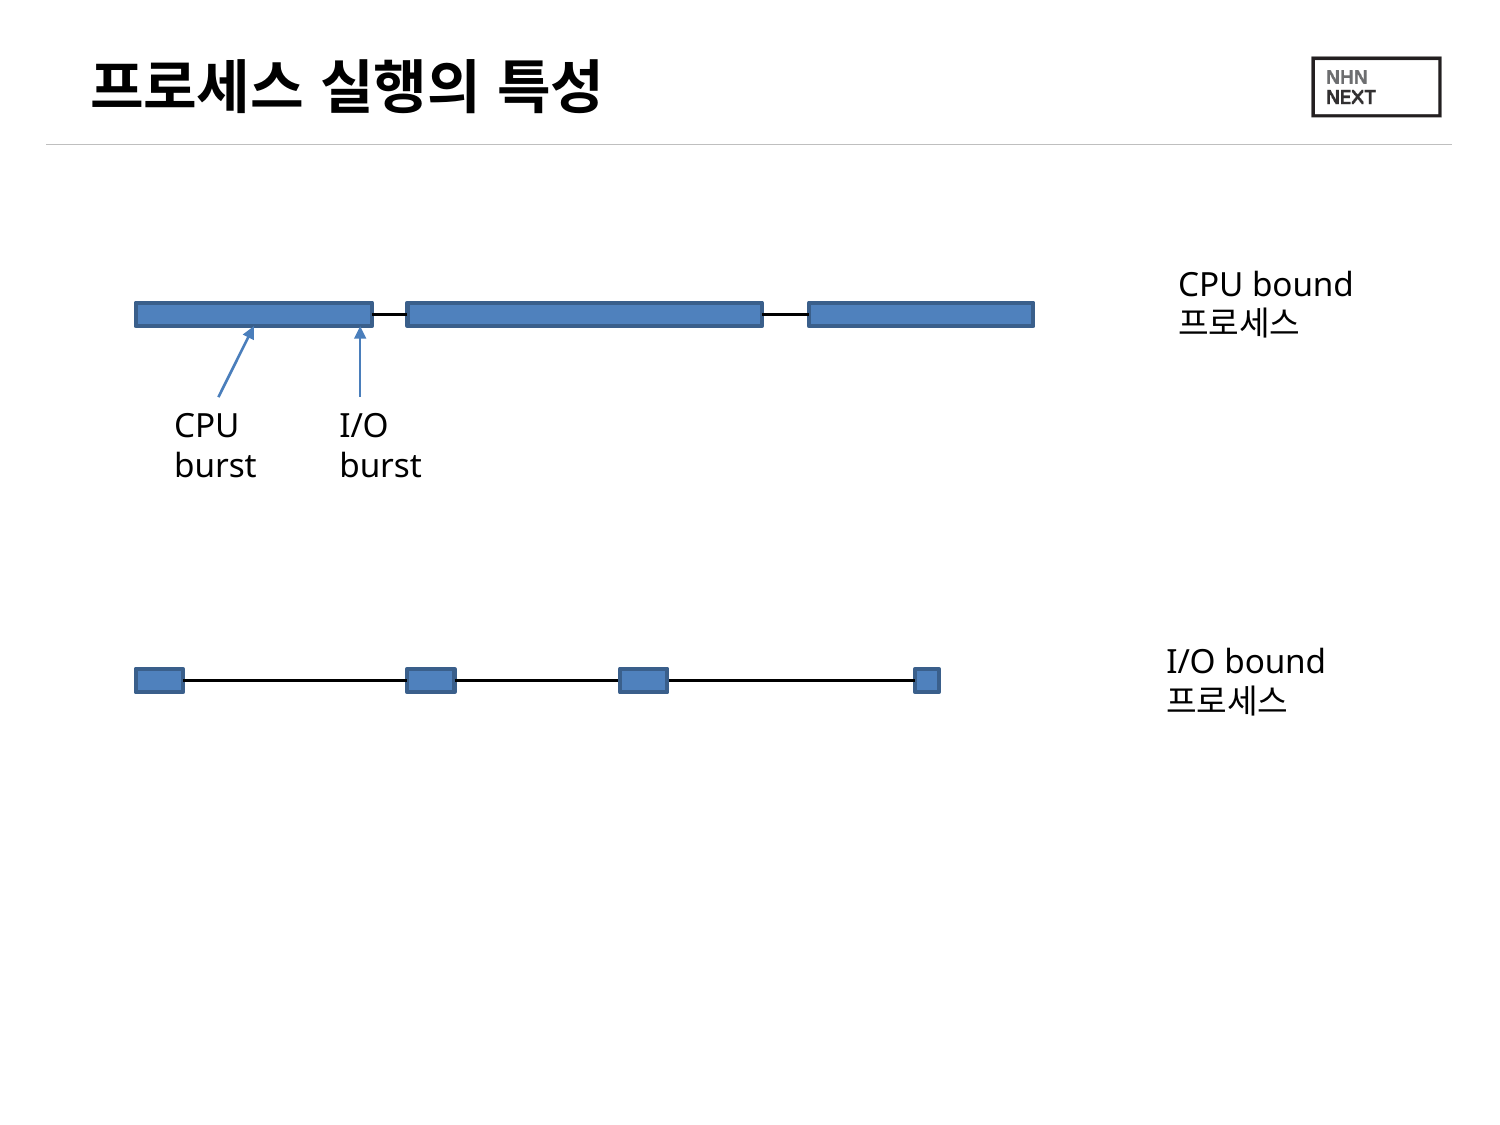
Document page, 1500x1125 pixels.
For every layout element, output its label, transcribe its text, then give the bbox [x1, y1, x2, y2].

title 프로세스 실행의 특성 [75, 45, 1425, 126]
text_box [134, 301, 374, 328]
picture [1425, 54, 1445, 119]
text_box I/O burst [324, 397, 443, 492]
text_box [405, 301, 764, 328]
text_box [405, 667, 457, 694]
text_box [618, 688, 669, 694]
text_box [618, 667, 669, 679]
text_box [913, 667, 941, 694]
text_box [807, 301, 1035, 328]
text_box CPU bound 프로세스 [1163, 255, 1388, 350]
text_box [218, 325, 255, 398]
text_box I/O bound 프로세스 [1151, 633, 1376, 728]
text_box [134, 667, 185, 694]
text_box CPU burst [159, 397, 278, 492]
